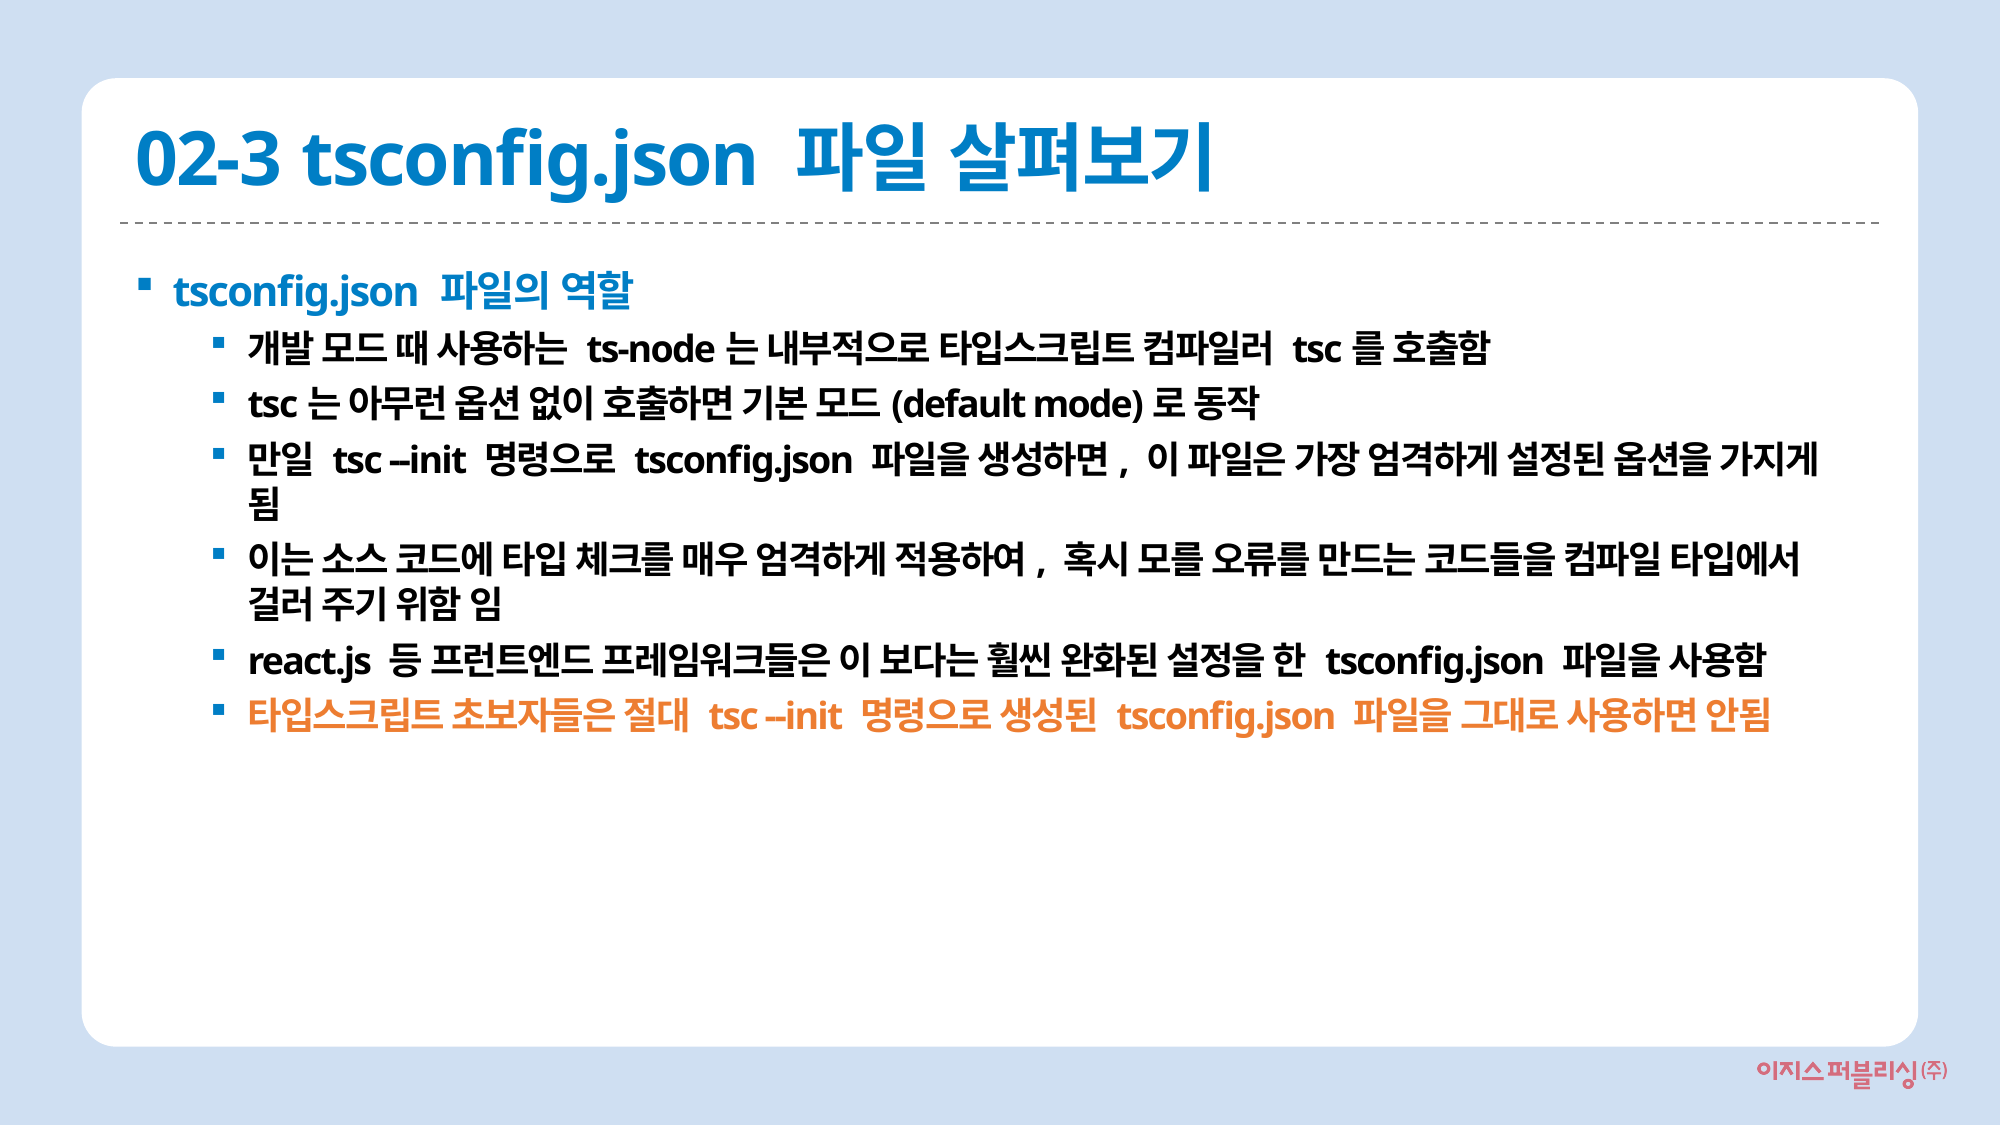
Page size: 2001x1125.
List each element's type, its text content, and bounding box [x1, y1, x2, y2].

title 02-3 tsconfig.json 파일 살펴보기 [120, 109, 1880, 209]
list tsconfig.json 파일의 역할 개발 모드 때 사용하는 ts-node는 내부적으로 타입스크립트 컴파일러 tsc를 호출함 tsc는 아무런 옵션 없이 호출하면 기본 모드(default mode)로 동작 만일 tsc --init 명령으로 tsconfig.json 파일을 생성하면, 이 파일은 가장 엄격하게 설정된 옵션을 가지게 됨 이는 소스 코드에 타입 체크를 매우 엄격하게 적용하여, 혹시 모를 오류를 만드는 코드들을 컴파일 타입에서 걸러 주기 위함 임 react.js 등 프런트엔드 프레임워크들은 이 보다는 훨씬 완화된 설정을 한 tsconfig.json 파일을 사용함 타입스크립트 초보자들은 절대 tsc --init 명령으로 생성된 tsconfig.json 파일을 그대로 사용하면 안됨 [120, 257, 1865, 1009]
